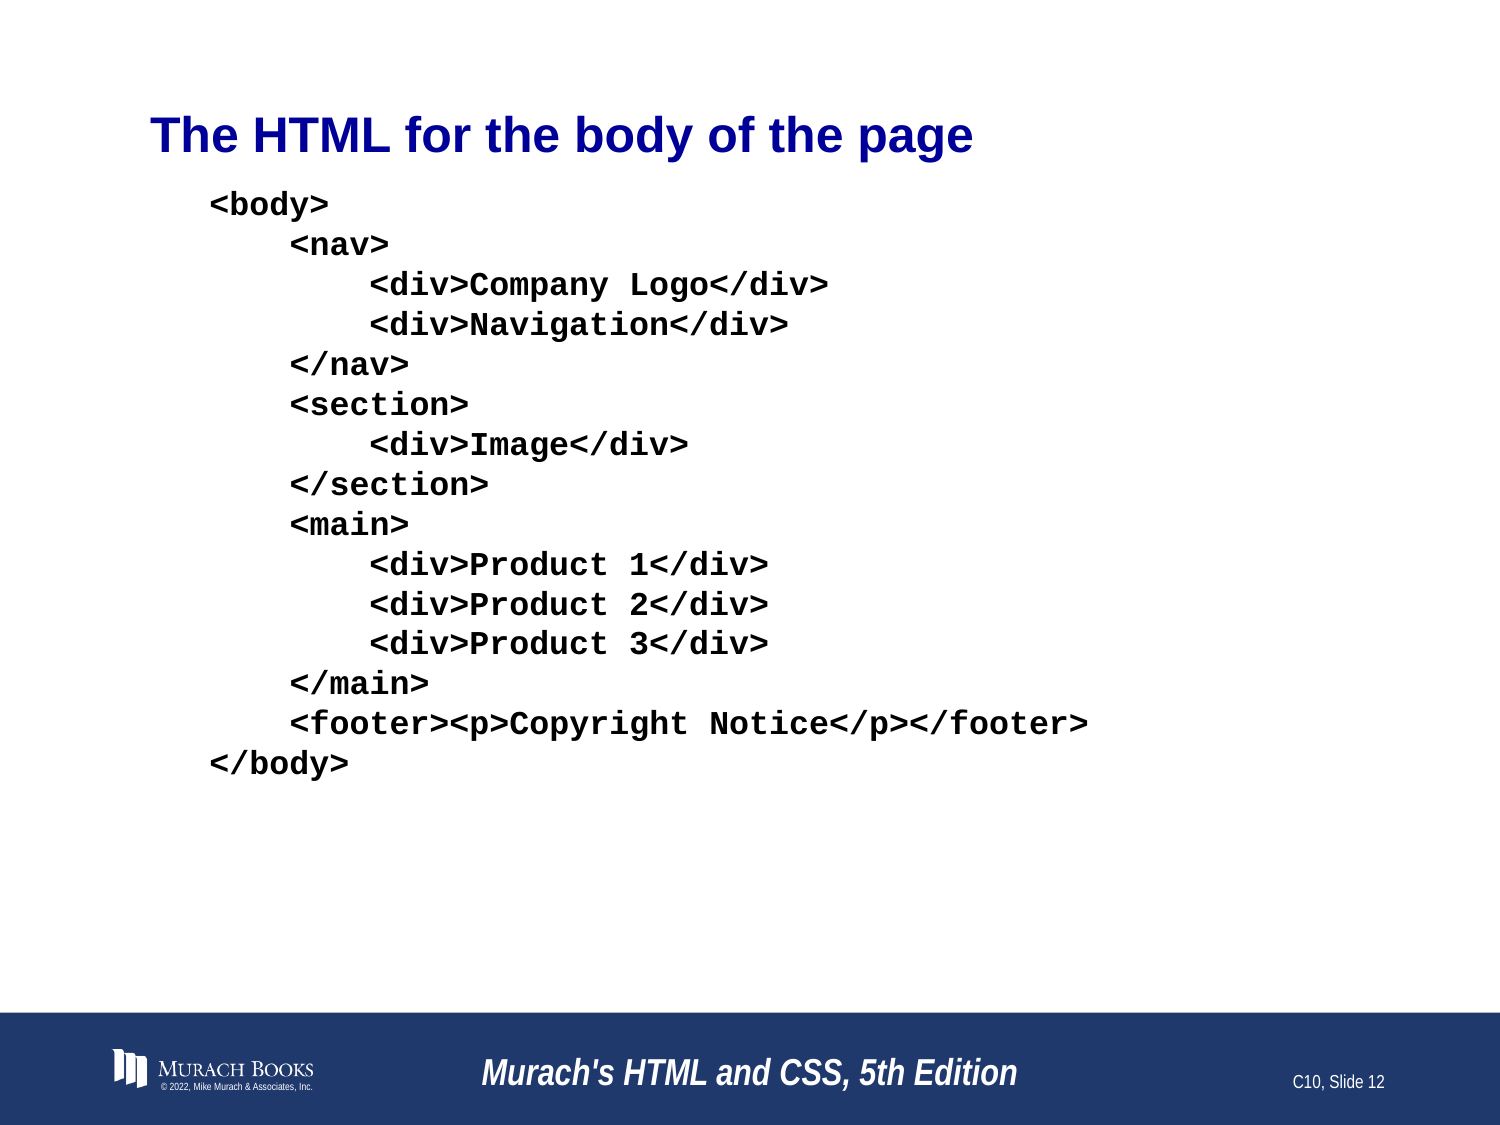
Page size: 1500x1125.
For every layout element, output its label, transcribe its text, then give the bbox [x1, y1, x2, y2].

title The HTML for the body of the page [150, 102, 1350, 164]
slide_number C10, Slide 12 [1087, 1025, 1400, 1100]
footer © 2022, Mike Murach & Associates, Inc. [12, 1025, 463, 1100]
slide_number Murach's HTML and CSS, 5th Edition [463, 1025, 1050, 1100]
list <body> <nav> <div>Company Logo</div> <div>Navigation</div> </nav> <section> <div>Image</div> </section> <main> <div>Product 1</div> <div>Product 2</div> <div>Product 3</div> </main> <footer><p>Copyright Notice</p></footer> </body> [137, 174, 1350, 975]
